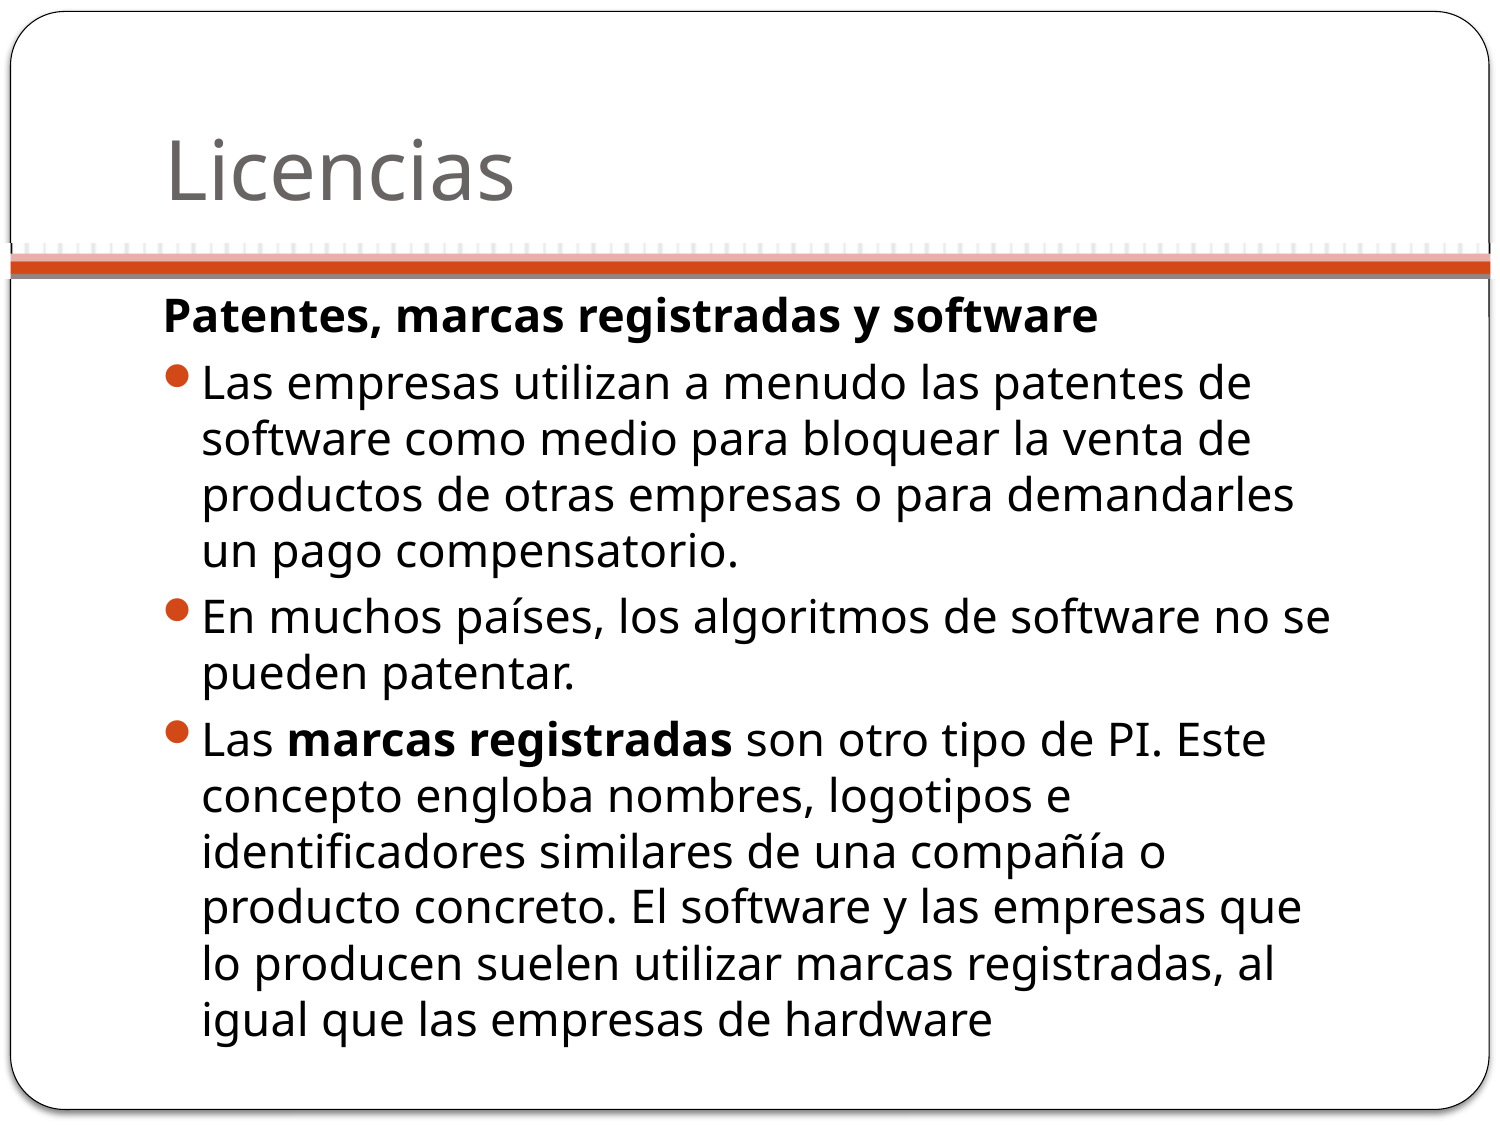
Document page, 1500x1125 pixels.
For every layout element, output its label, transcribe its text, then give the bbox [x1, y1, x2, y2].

picture [0, 243, 1500, 280]
list Patentes, marcas registradas y software Las empresas utilizan a menudo las patentes de software como medio para bloquear la venta de productos de otras empresas o para demandarles un pago compensatorio. En muchos países, los algoritmos de software no se pueden patentar. Las marcas registradas son otro tipo de PI. Este concepto engloba nombres, logotipos e identificadores similares de una compañía o producto concreto. El software y las empresas que lo producen suelen utilizar marcas registradas, al igual que las empresas de hardware [147, 288, 1365, 1071]
title Licencias [150, 45, 1425, 233]
